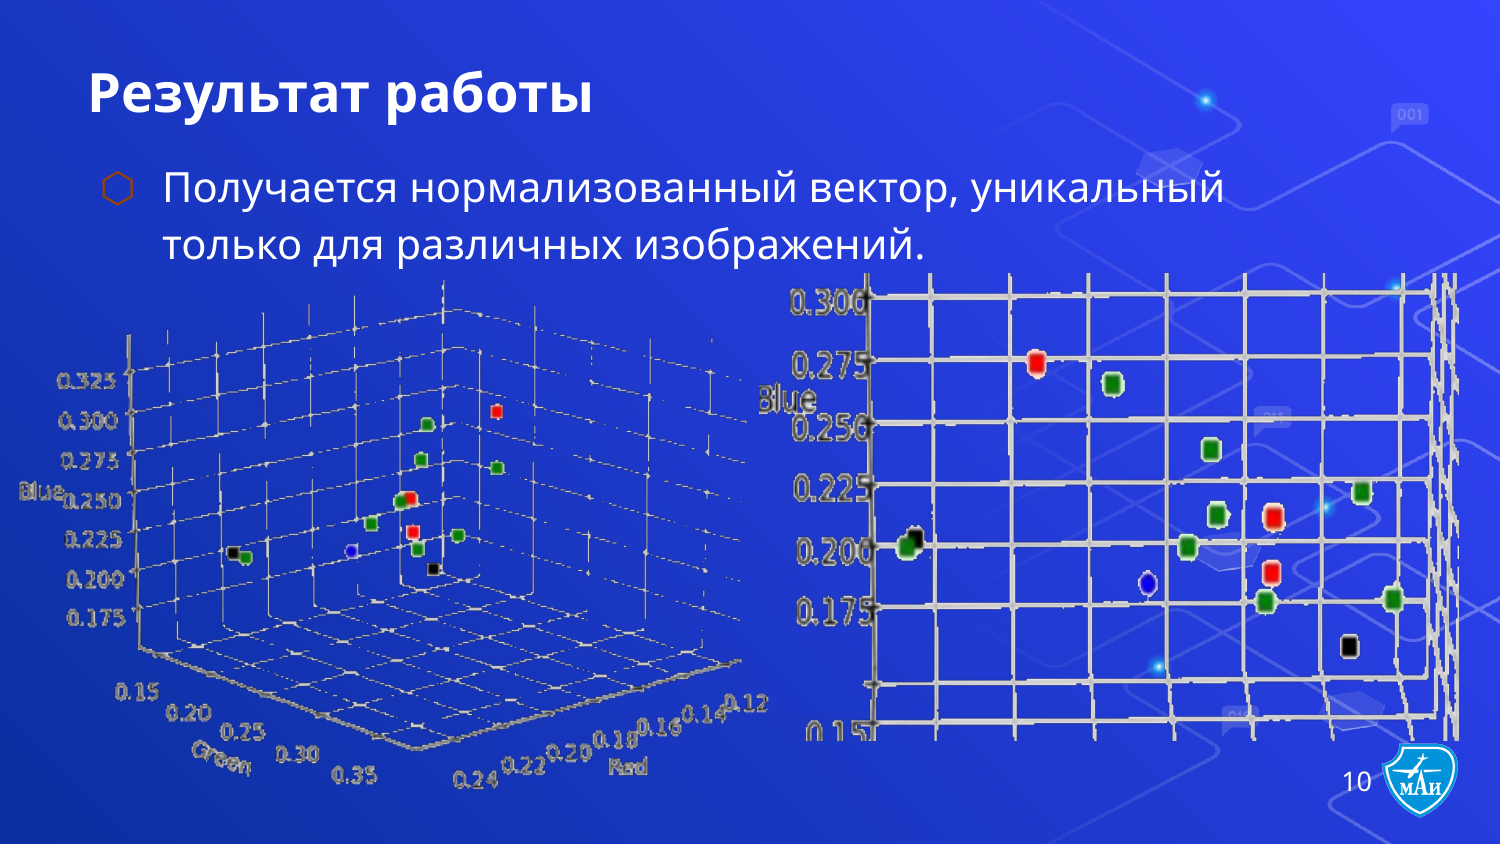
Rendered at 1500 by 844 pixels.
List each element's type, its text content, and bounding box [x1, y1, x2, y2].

slide_number 10 [1282, 749, 1373, 813]
list Получается нормализованный вектор, уникальный только для различных изображений. [86, 154, 1364, 271]
title Результат работы [86, 45, 1074, 124]
picture [0, 0, 1500, 844]
